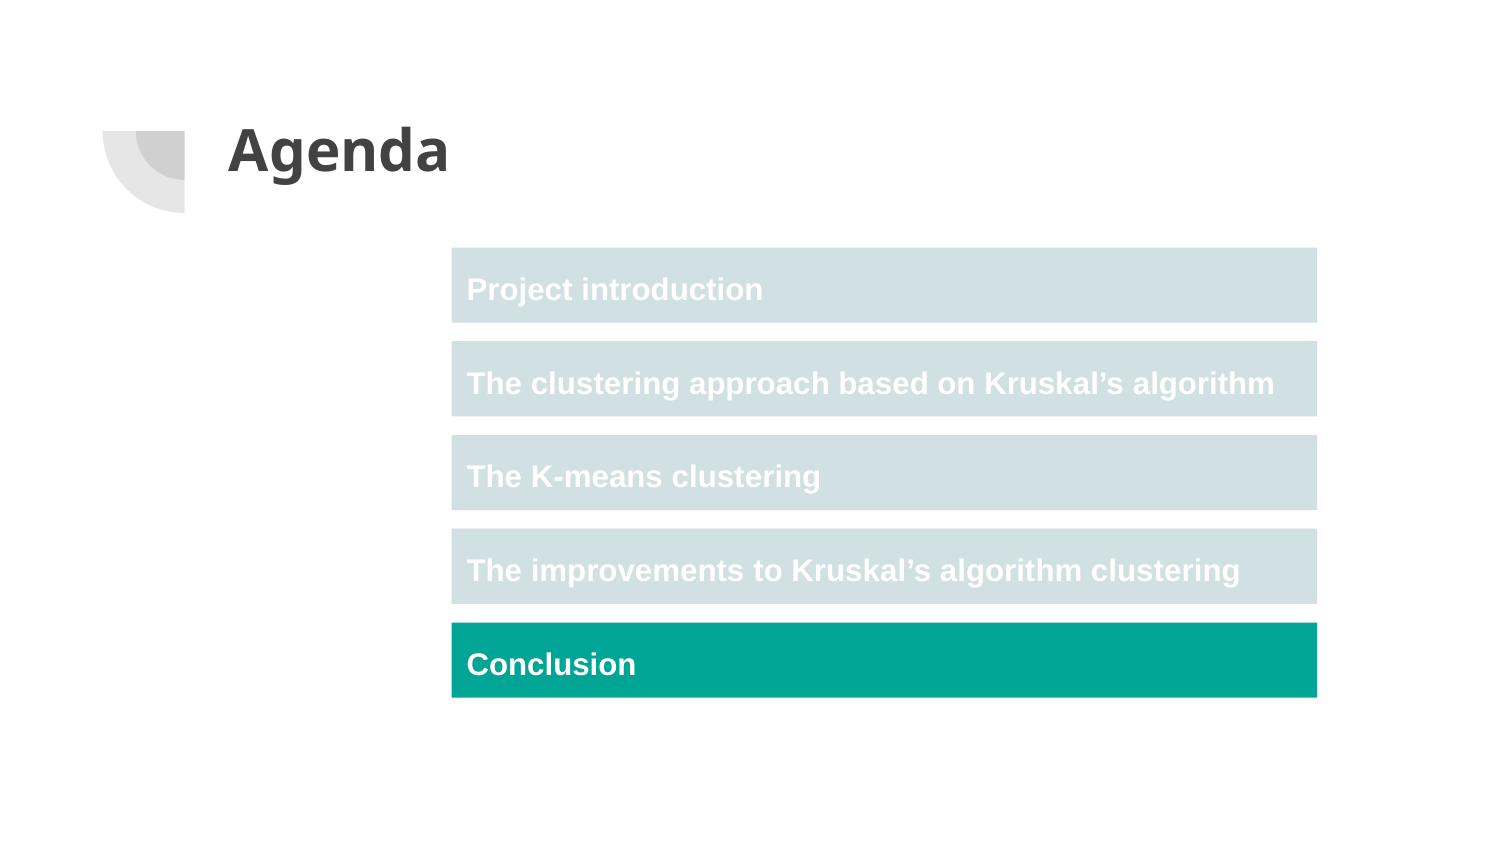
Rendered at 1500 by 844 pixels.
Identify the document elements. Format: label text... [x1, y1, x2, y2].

text_box Conclusion [451, 622, 1318, 698]
text_box The clustering approach based on Kruskal’s algorithm [451, 341, 1318, 417]
title Agendac [213, 98, 1368, 263]
text_box The improvements to Kruskal’s algorithm clustering [451, 528, 1318, 604]
text_box The K-means clustering [451, 435, 1318, 511]
text_box Project introduction [451, 247, 1318, 323]
